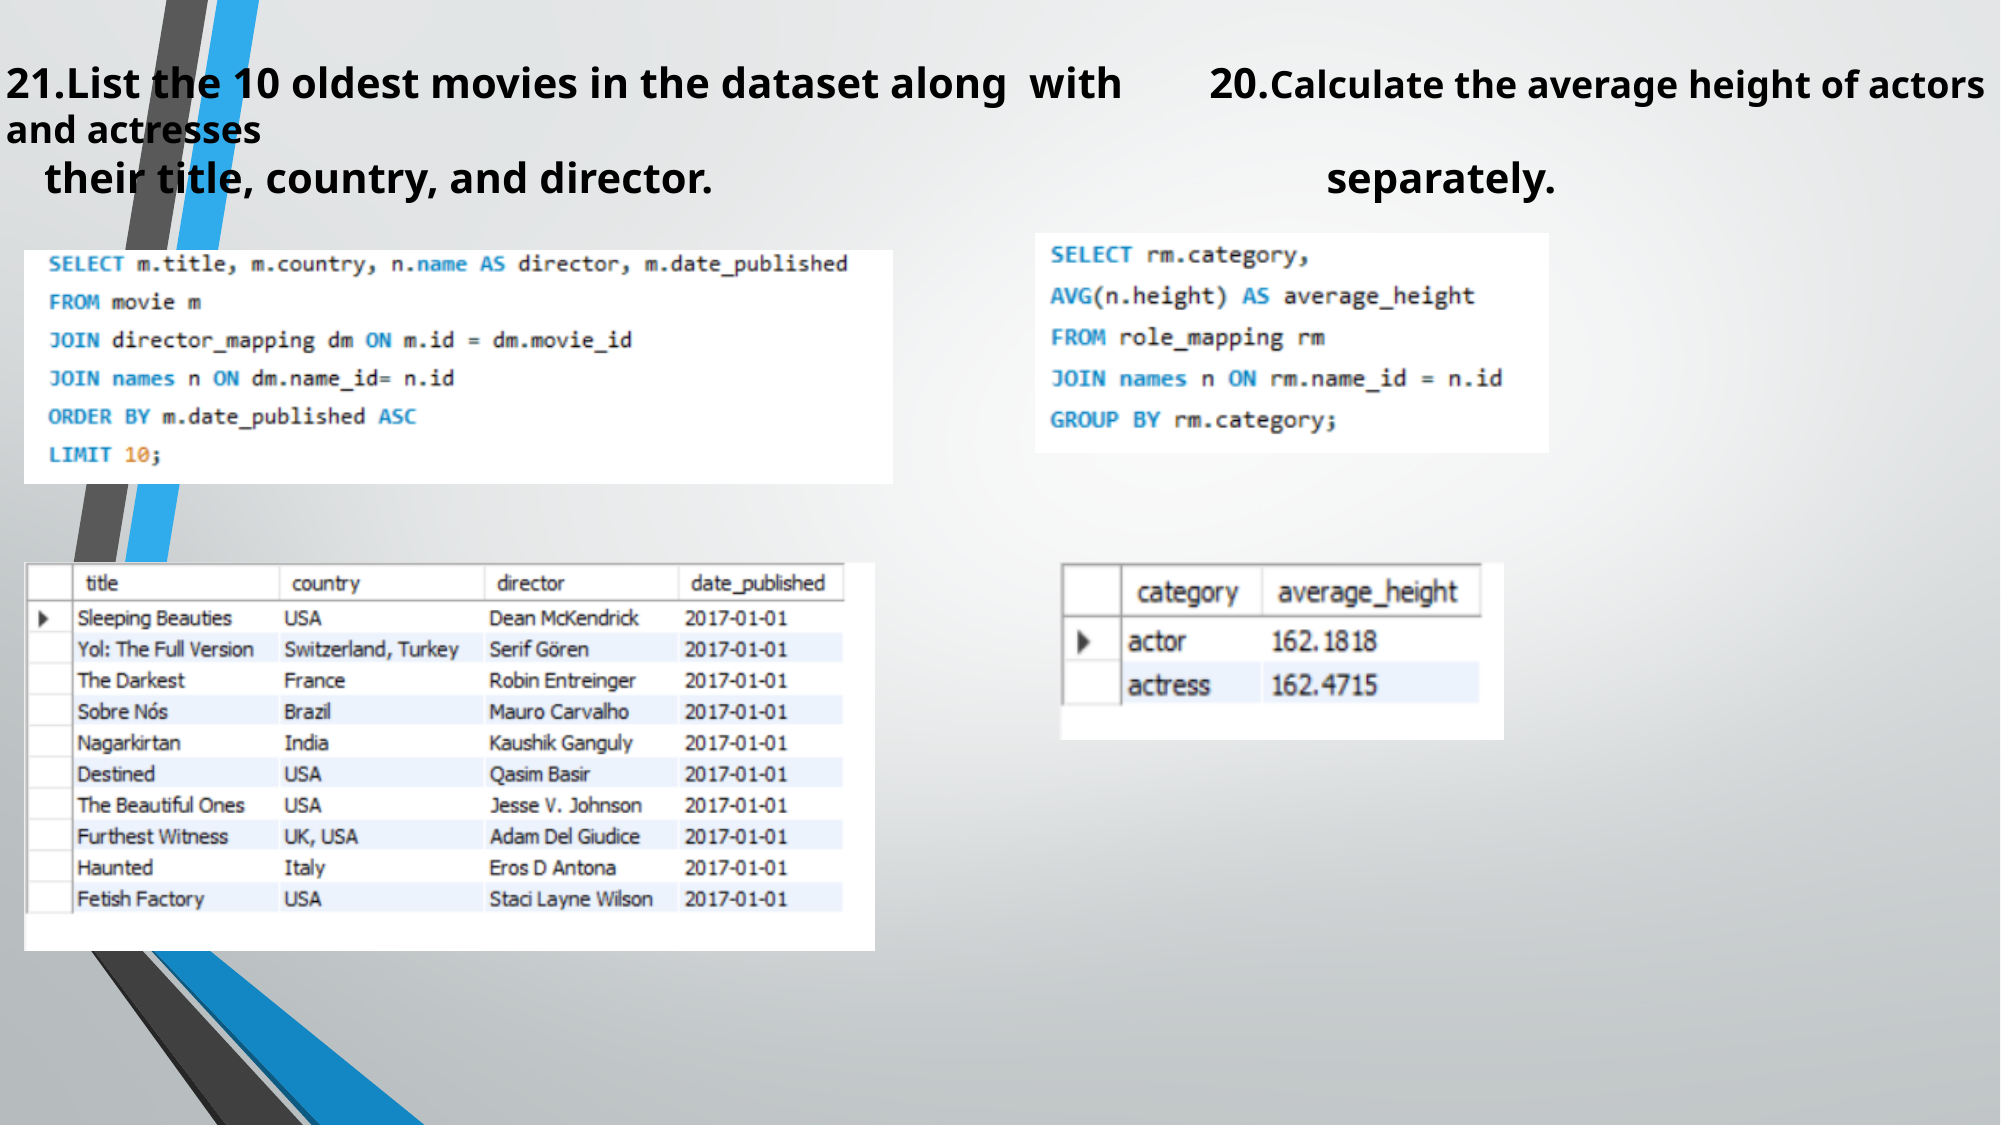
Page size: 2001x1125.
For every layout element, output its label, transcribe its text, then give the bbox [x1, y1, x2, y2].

picture [23, 562, 875, 951]
picture [24, 249, 893, 484]
picture [1035, 233, 1549, 453]
picture [1059, 562, 1505, 740]
title 21.List the 10 oldest movies in the dataset along with 20.Calculate the average height of actors and actresses their title, country, and director. separately. [0, 0, 2000, 400]
